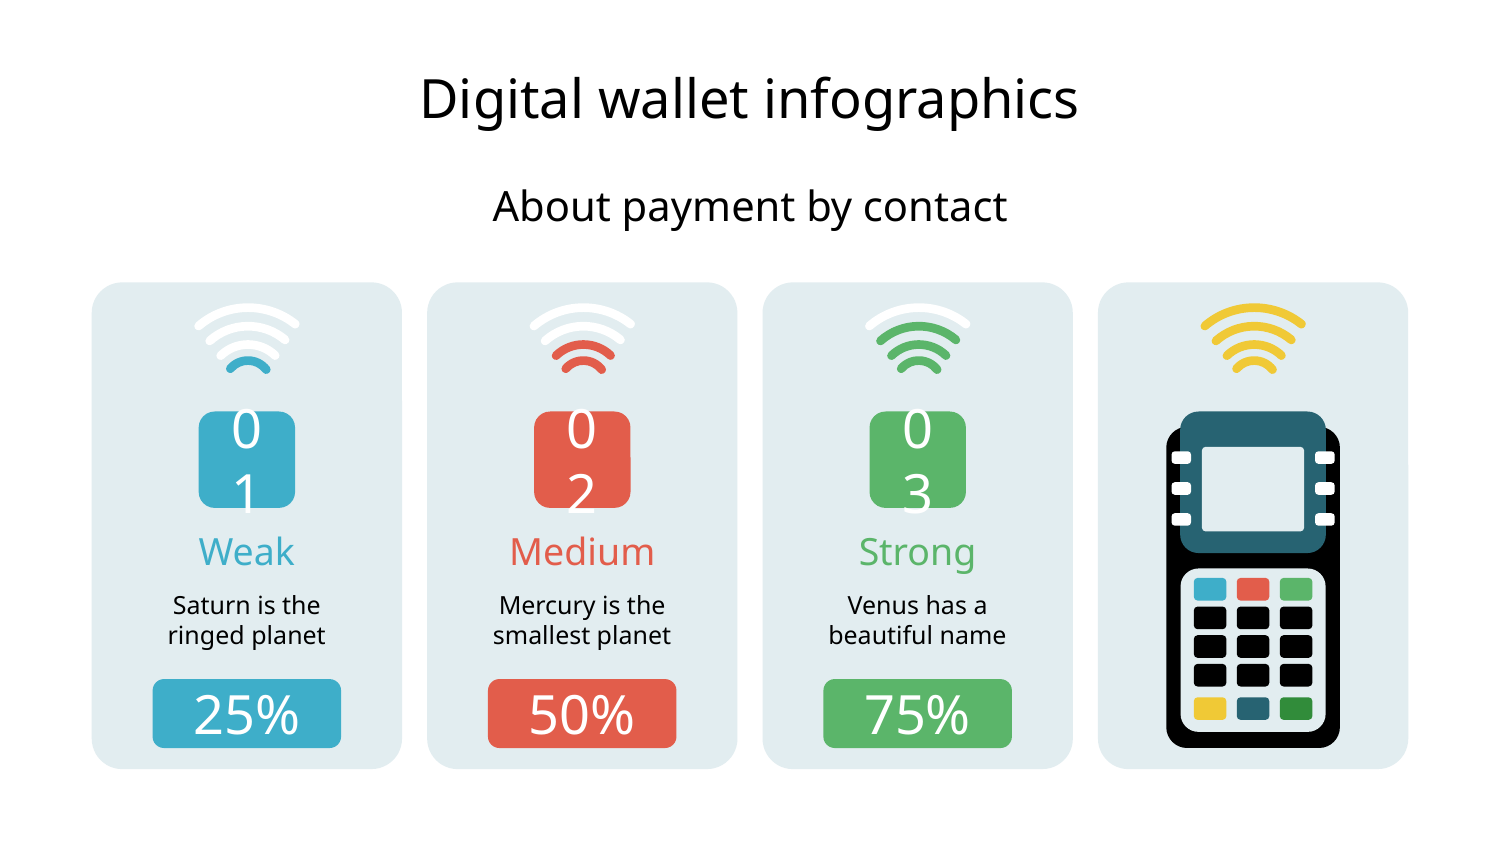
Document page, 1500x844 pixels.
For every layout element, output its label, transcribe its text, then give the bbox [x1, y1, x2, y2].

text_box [426, 282, 738, 770]
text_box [1097, 282, 1409, 770]
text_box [762, 282, 1074, 770]
text_box About payment by contact [329, 176, 1171, 233]
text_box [91, 282, 403, 770]
title Digital wallet infographics [67, 49, 1433, 144]
